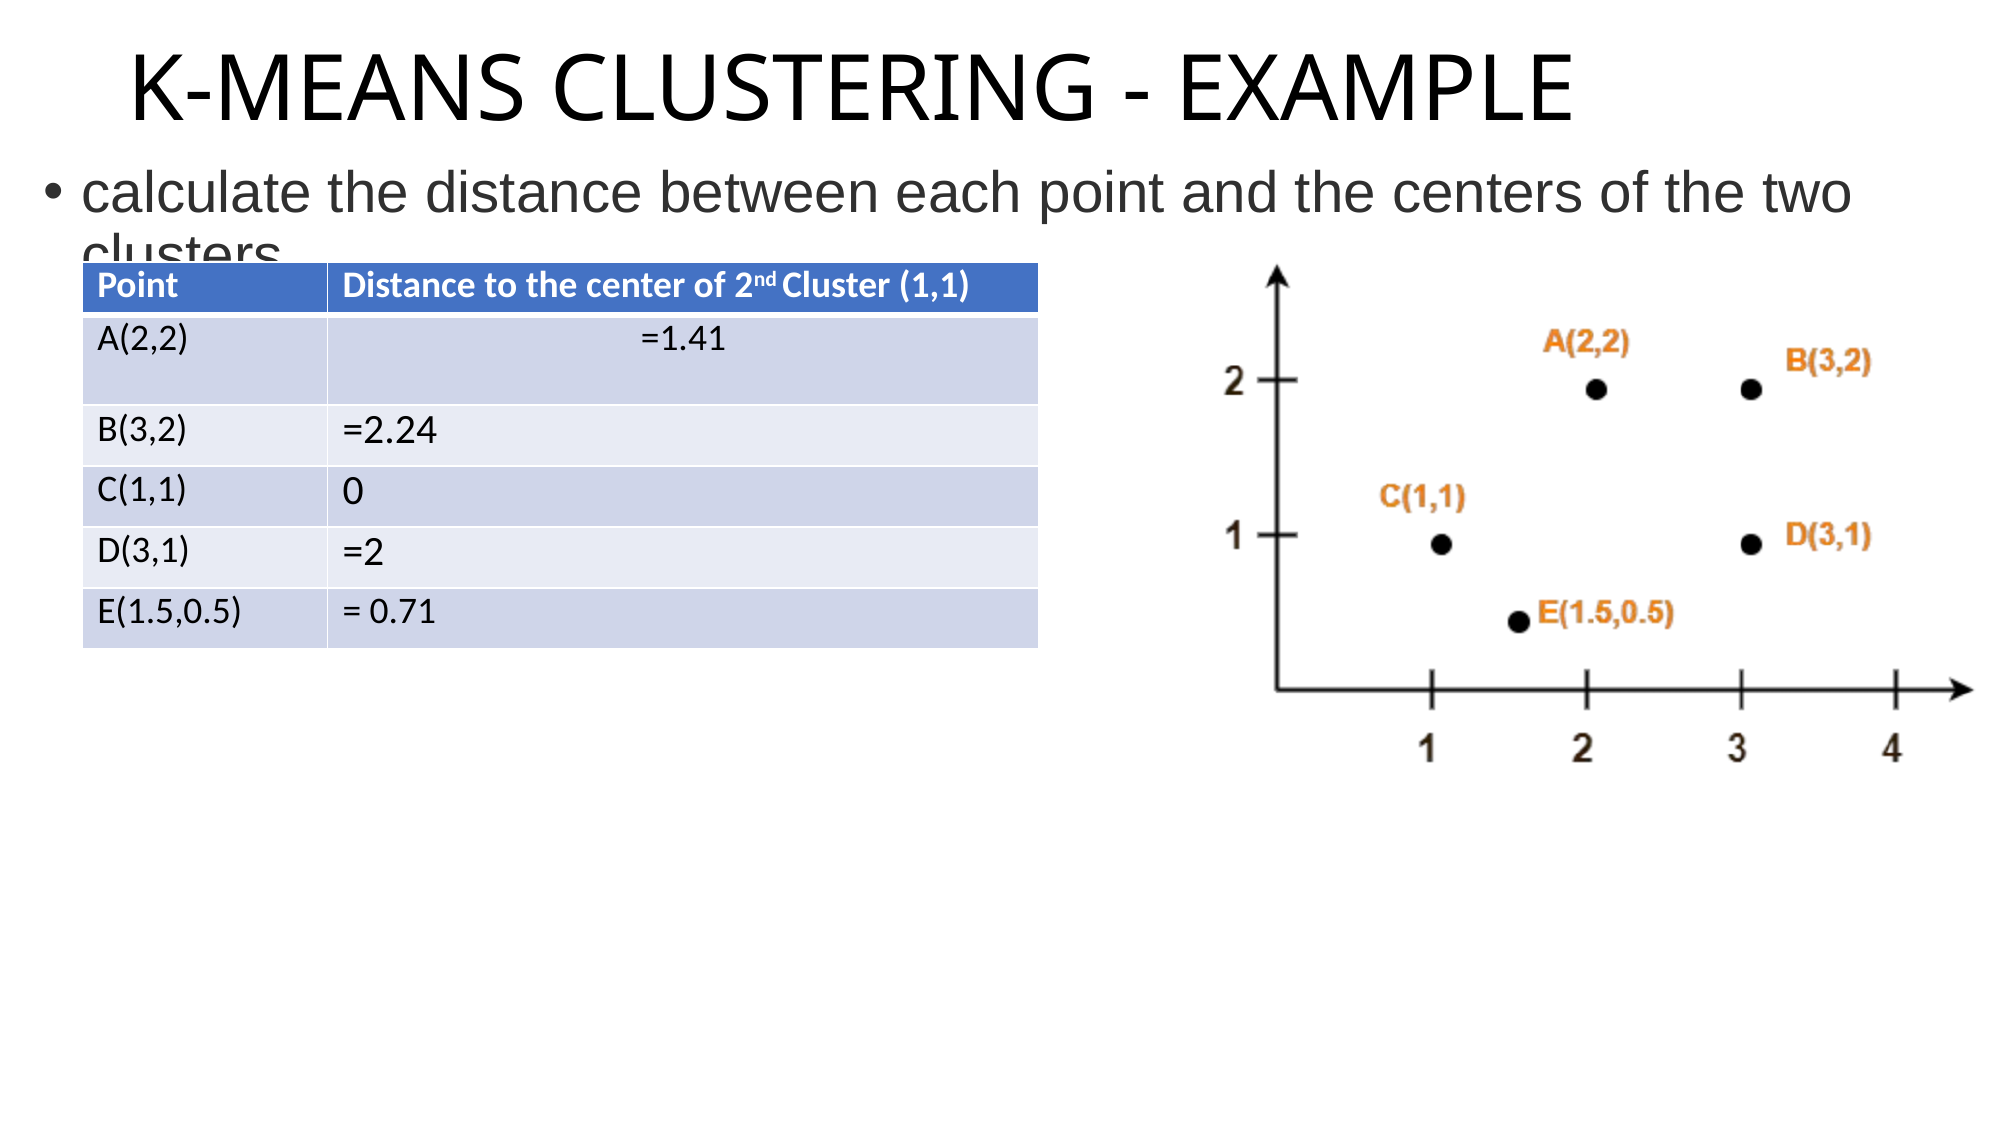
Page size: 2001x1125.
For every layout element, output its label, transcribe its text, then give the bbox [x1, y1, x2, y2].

picture [1180, 217, 2000, 783]
title K-MEANS CLUSTERING - EXAMPLE [112, 3, 1838, 154]
list calculate the distance between each point and the centers of the two clusters [29, 154, 1971, 1103]
